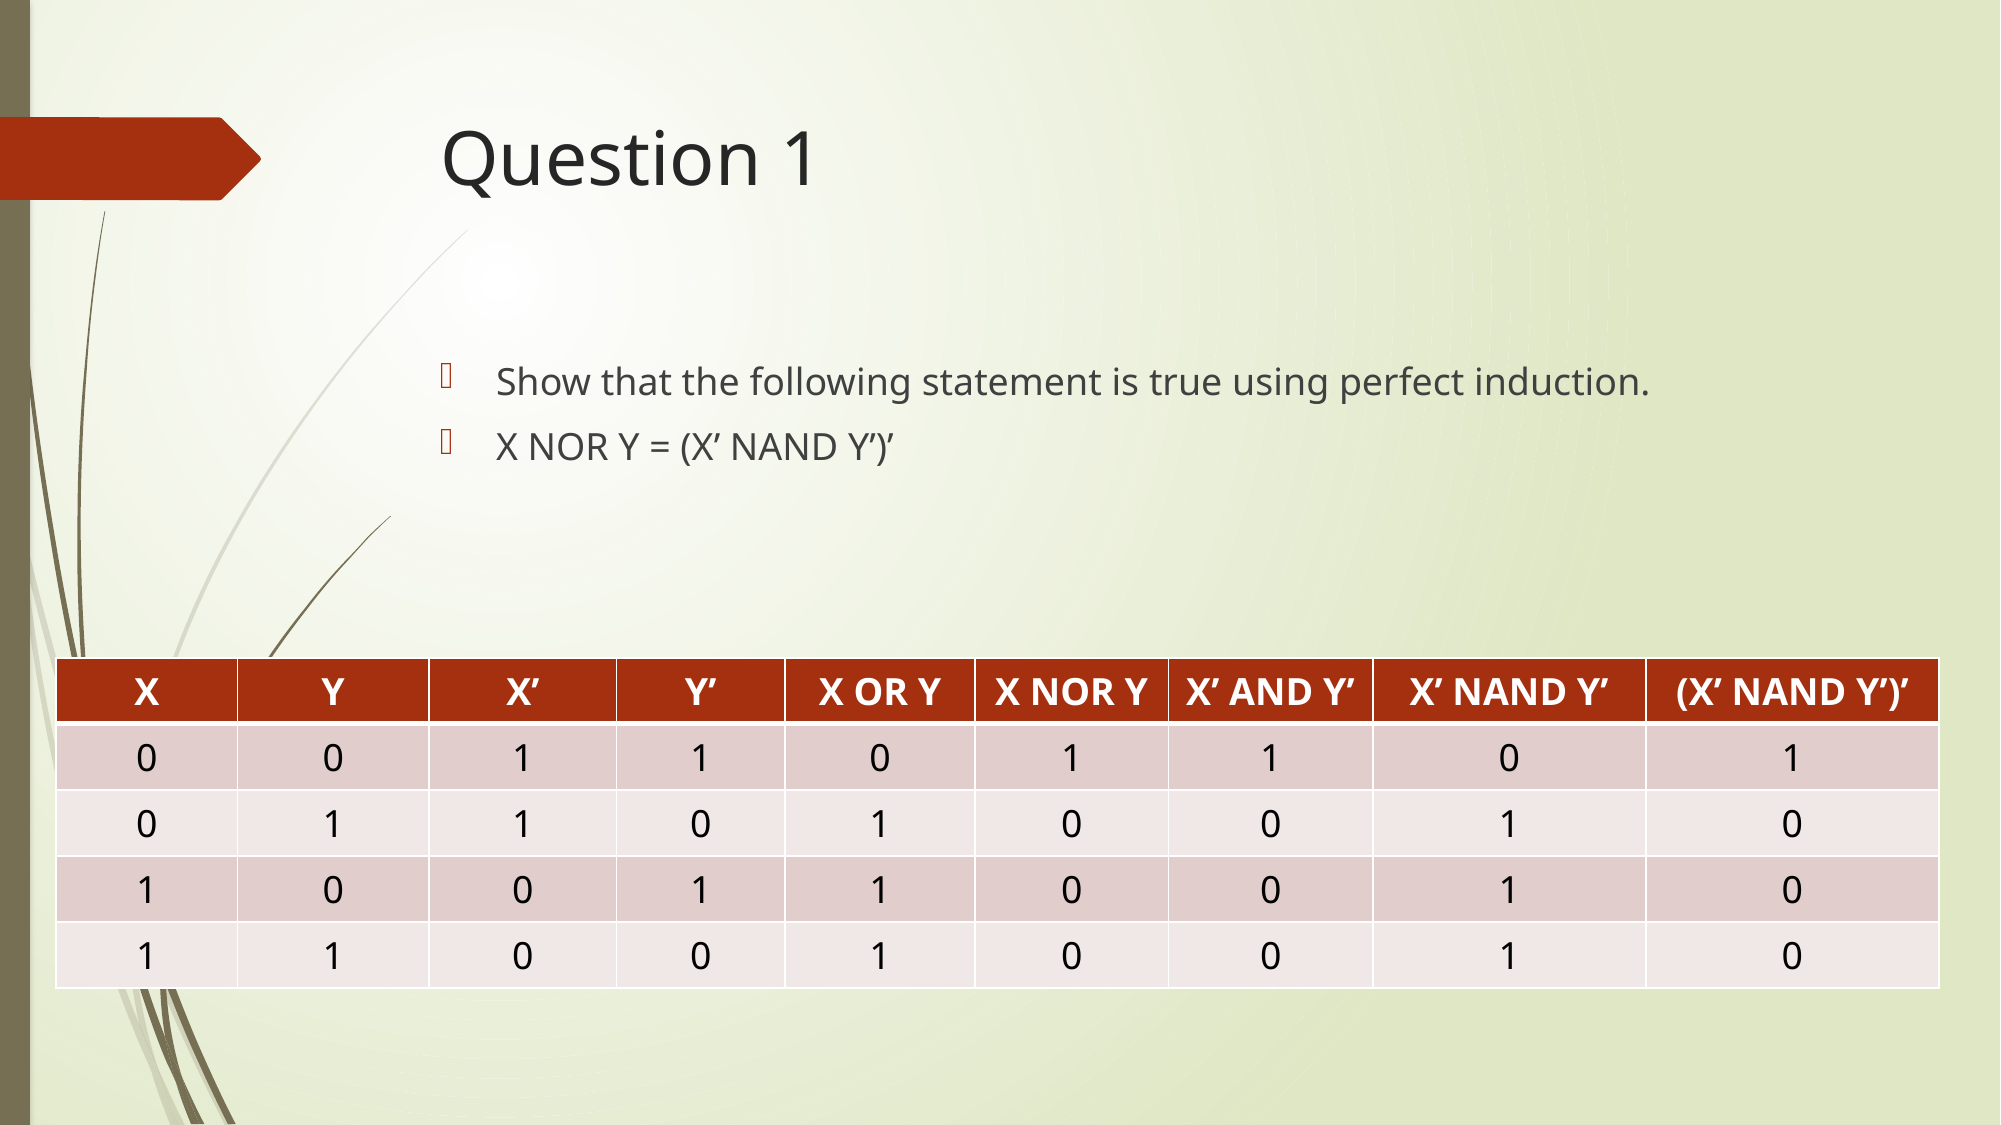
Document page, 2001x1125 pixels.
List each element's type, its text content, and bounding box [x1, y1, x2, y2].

table_cell 0 [1169, 923, 1372, 987]
table_cell 1 [976, 726, 1168, 789]
list Show that the following statement is true using perfect induction. X NOR Y = (X’ NAND Y’)’ [424, 350, 1888, 657]
table_header X OR Y [786, 659, 974, 721]
table_cell 1 [617, 726, 784, 789]
table_cell 0 [238, 857, 428, 921]
table_cell 0 [57, 726, 237, 789]
table_header X NOR Y [976, 659, 1168, 721]
table_cell 1 [1374, 791, 1645, 855]
table_cell 0 [1169, 857, 1372, 921]
table_header Y [238, 659, 428, 721]
table_cell 0 [786, 726, 974, 789]
table_cell 0 [238, 726, 428, 789]
table_cell 1 [238, 791, 428, 855]
table_cell 1 [238, 923, 428, 987]
table_cell 1 [57, 857, 237, 921]
table_cell 0 [430, 857, 616, 921]
table_cell 1 [1374, 923, 1645, 987]
table_header X [57, 659, 237, 721]
table_cell 0 [1647, 857, 1938, 921]
table_cell 1 [786, 791, 974, 855]
table_cell 0 [1169, 791, 1372, 855]
table_header X’ AND Y’ [1169, 659, 1372, 721]
table_cell 1 [1374, 857, 1645, 921]
table_cell 1 [786, 923, 974, 987]
table_cell 0 [1647, 791, 1938, 855]
table_cell 0 [1647, 923, 1938, 987]
table_cell 1 [1647, 726, 1938, 789]
table_cell 0 [976, 923, 1168, 987]
table_cell 1 [57, 923, 237, 987]
table_cell 0 [57, 791, 237, 855]
table_cell 1 [786, 857, 974, 921]
table_header X’ NAND Y’ [1374, 659, 1645, 721]
table_cell 1 [617, 857, 784, 921]
table_header (X’ NAND Y’)’ [1647, 659, 1938, 721]
table_cell 1 [1169, 726, 1372, 789]
title Question 1 [425, 102, 1888, 313]
table_cell 0 [617, 923, 784, 987]
table_header X’ [430, 659, 616, 721]
table_cell 0 [1374, 726, 1645, 789]
table_header Y’ [617, 659, 784, 721]
table_cell 0 [617, 791, 784, 855]
table_cell 1 [430, 791, 616, 855]
table_cell 1 [430, 726, 616, 789]
table_cell 0 [430, 923, 616, 987]
table_cell 0 [976, 791, 1168, 855]
table_cell 0 [976, 857, 1168, 921]
